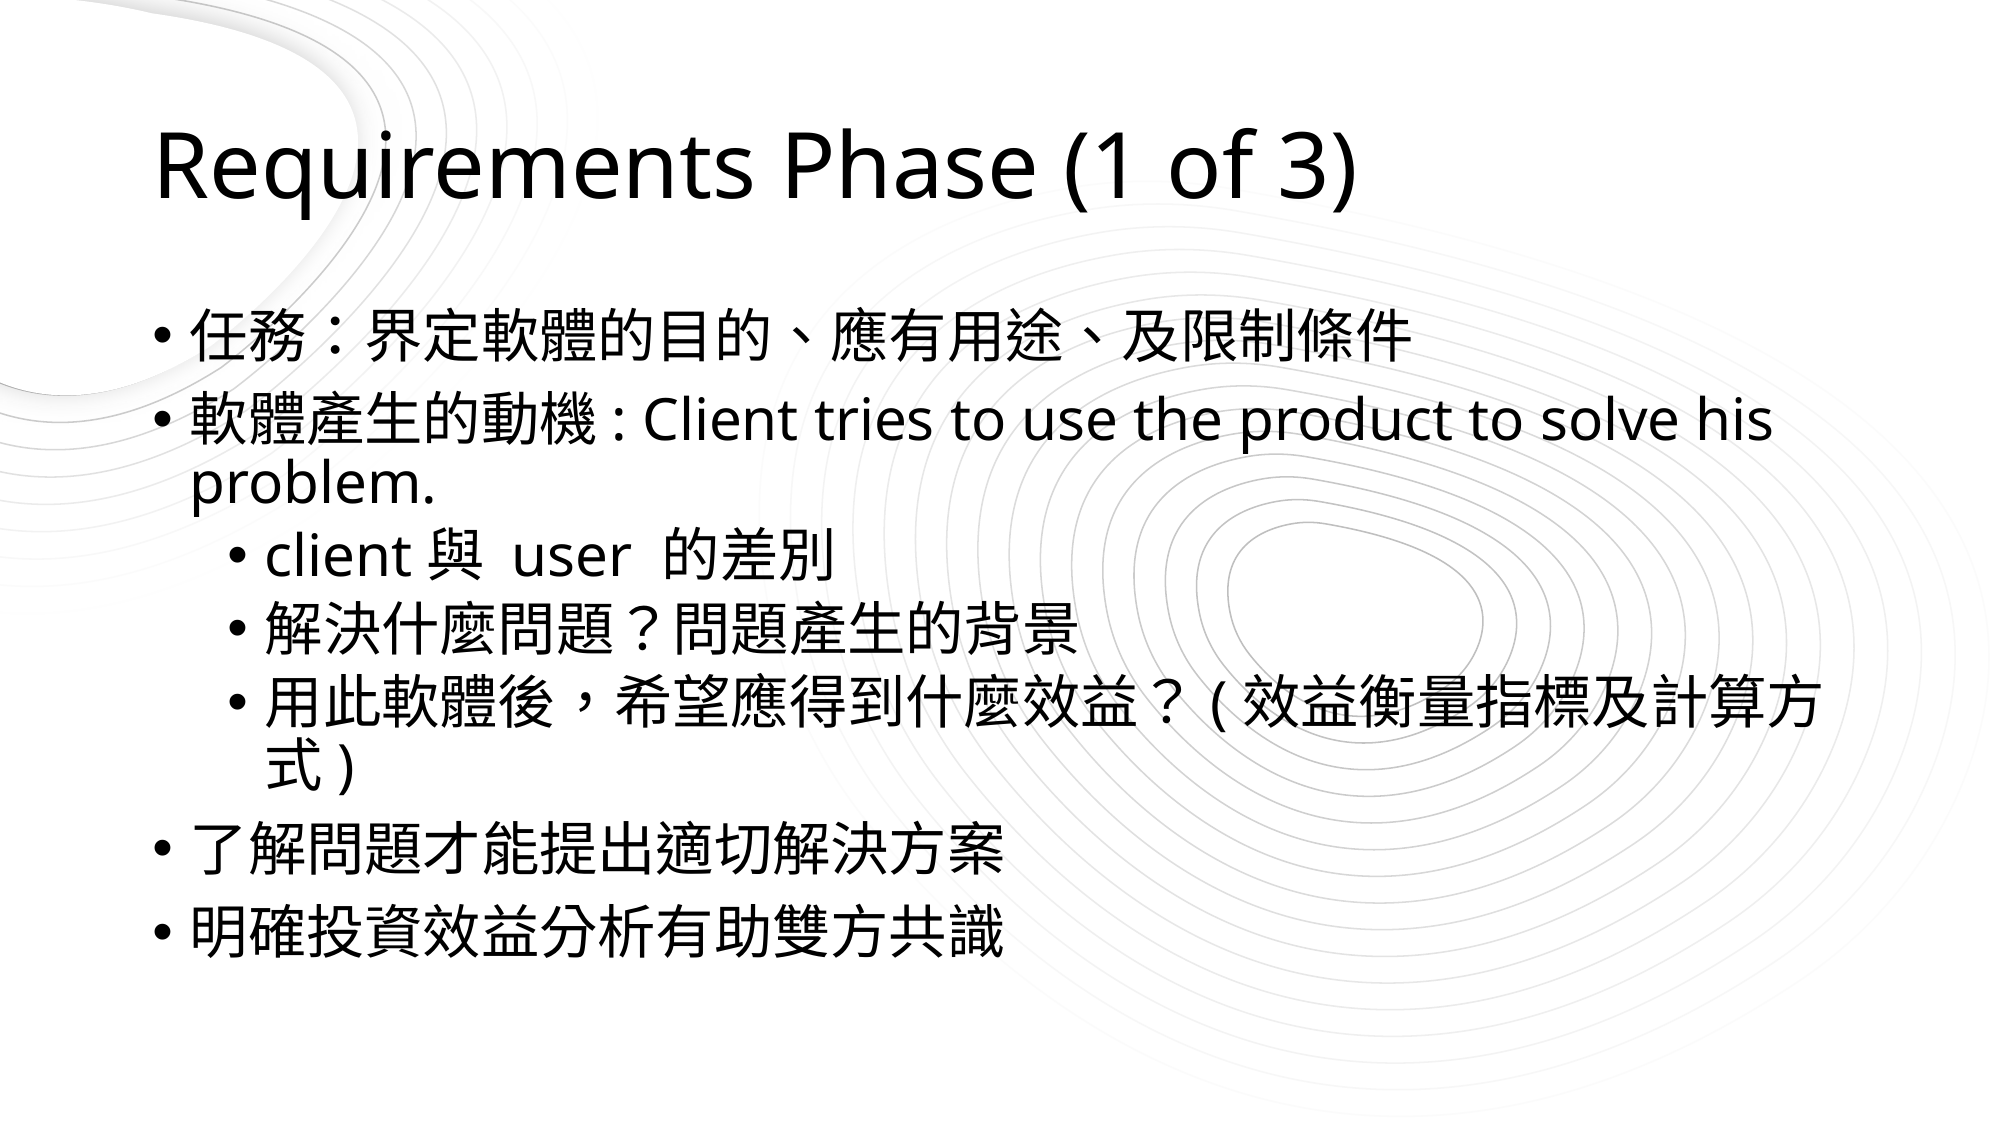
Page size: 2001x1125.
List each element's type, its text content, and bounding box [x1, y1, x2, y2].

title Requirements Phase (1 of 3) [137, 59, 1863, 278]
list 任務：界定軟體的目的、應有用途、及限制條件 軟體產生的動機: Client tries to use the product to solve his problem. client與 user 的差別 解決什麼問題？問題產生的背景 用此軟體後，希望應得到什麼效益？(效益衡量指標及計算方式) 了解問題才能提出適切解決方案 明確投資效益分析有助雙方共識 [137, 299, 1895, 1014]
